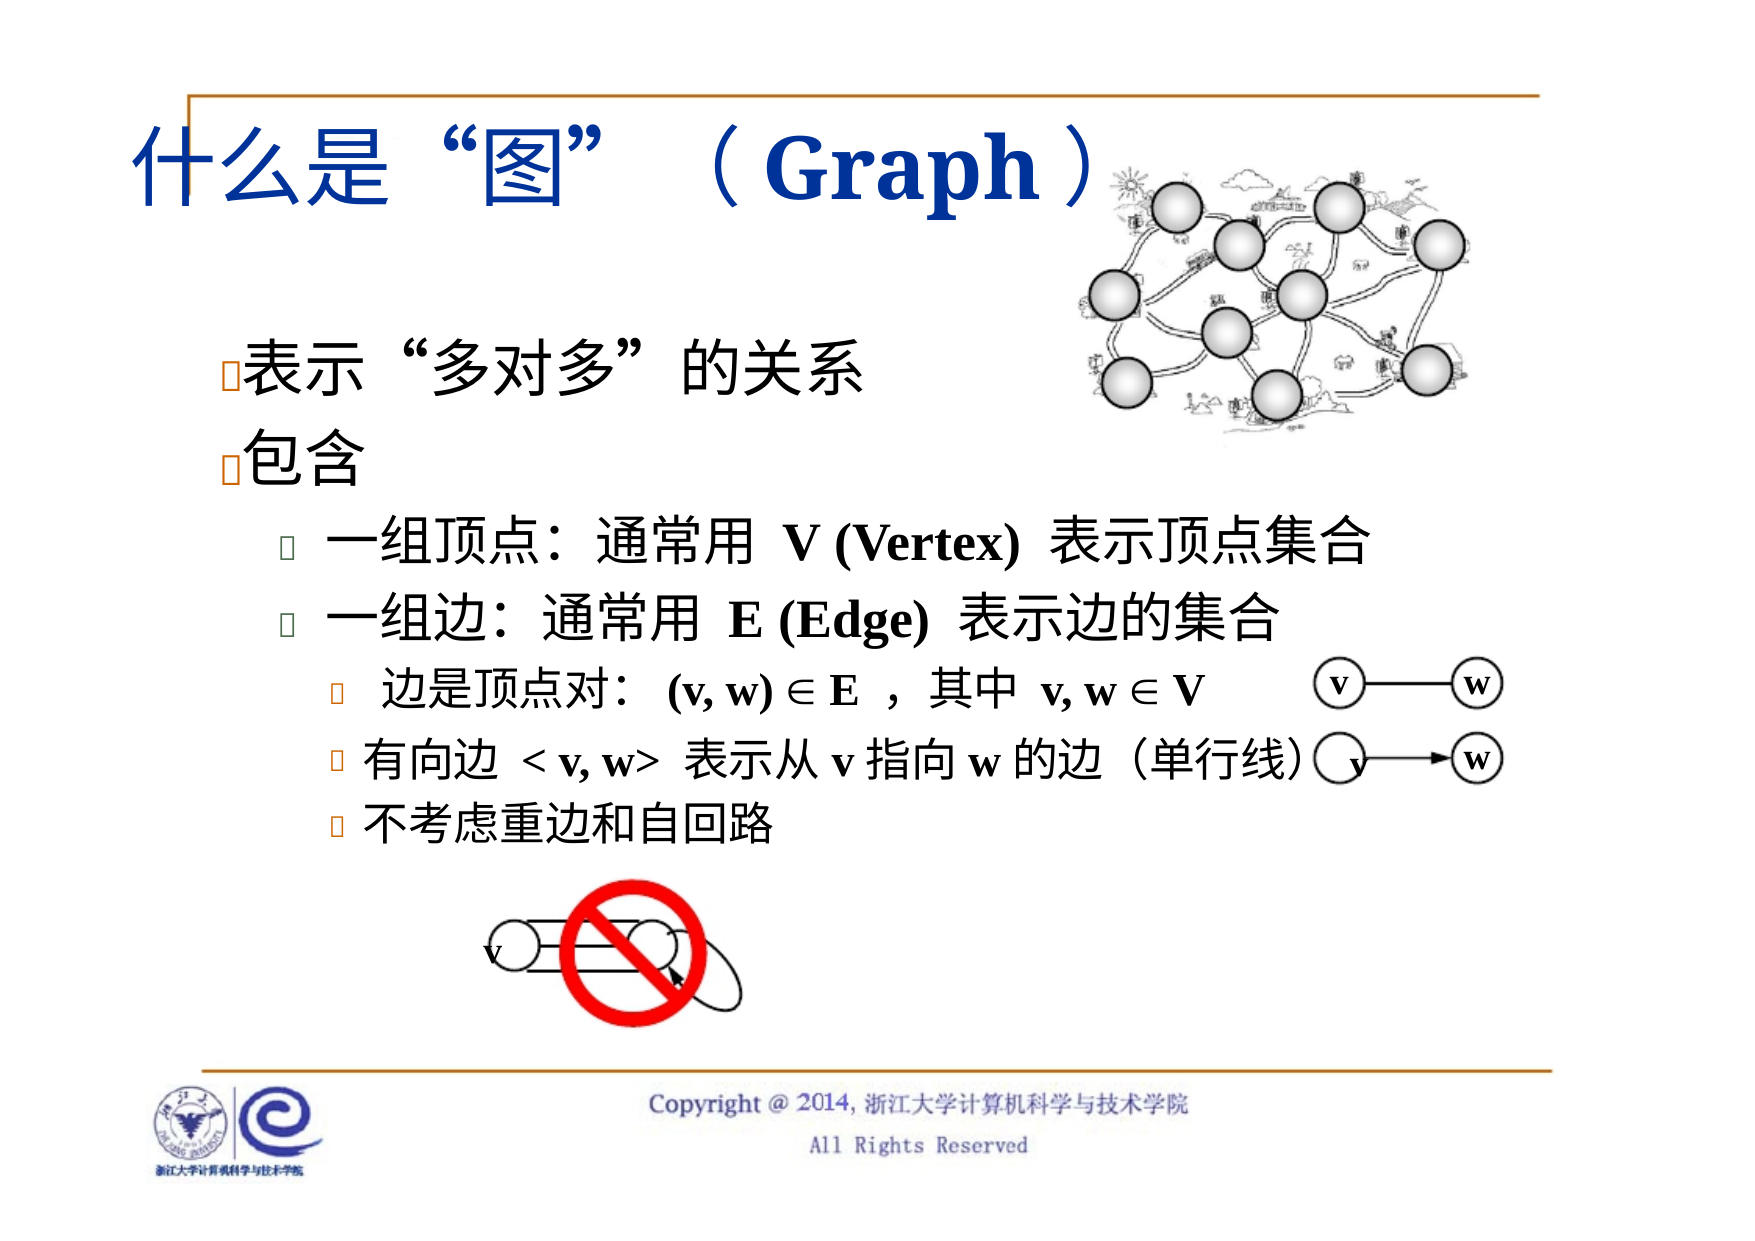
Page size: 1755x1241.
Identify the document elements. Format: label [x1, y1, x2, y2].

picture [124, 53, 1630, 1184]
